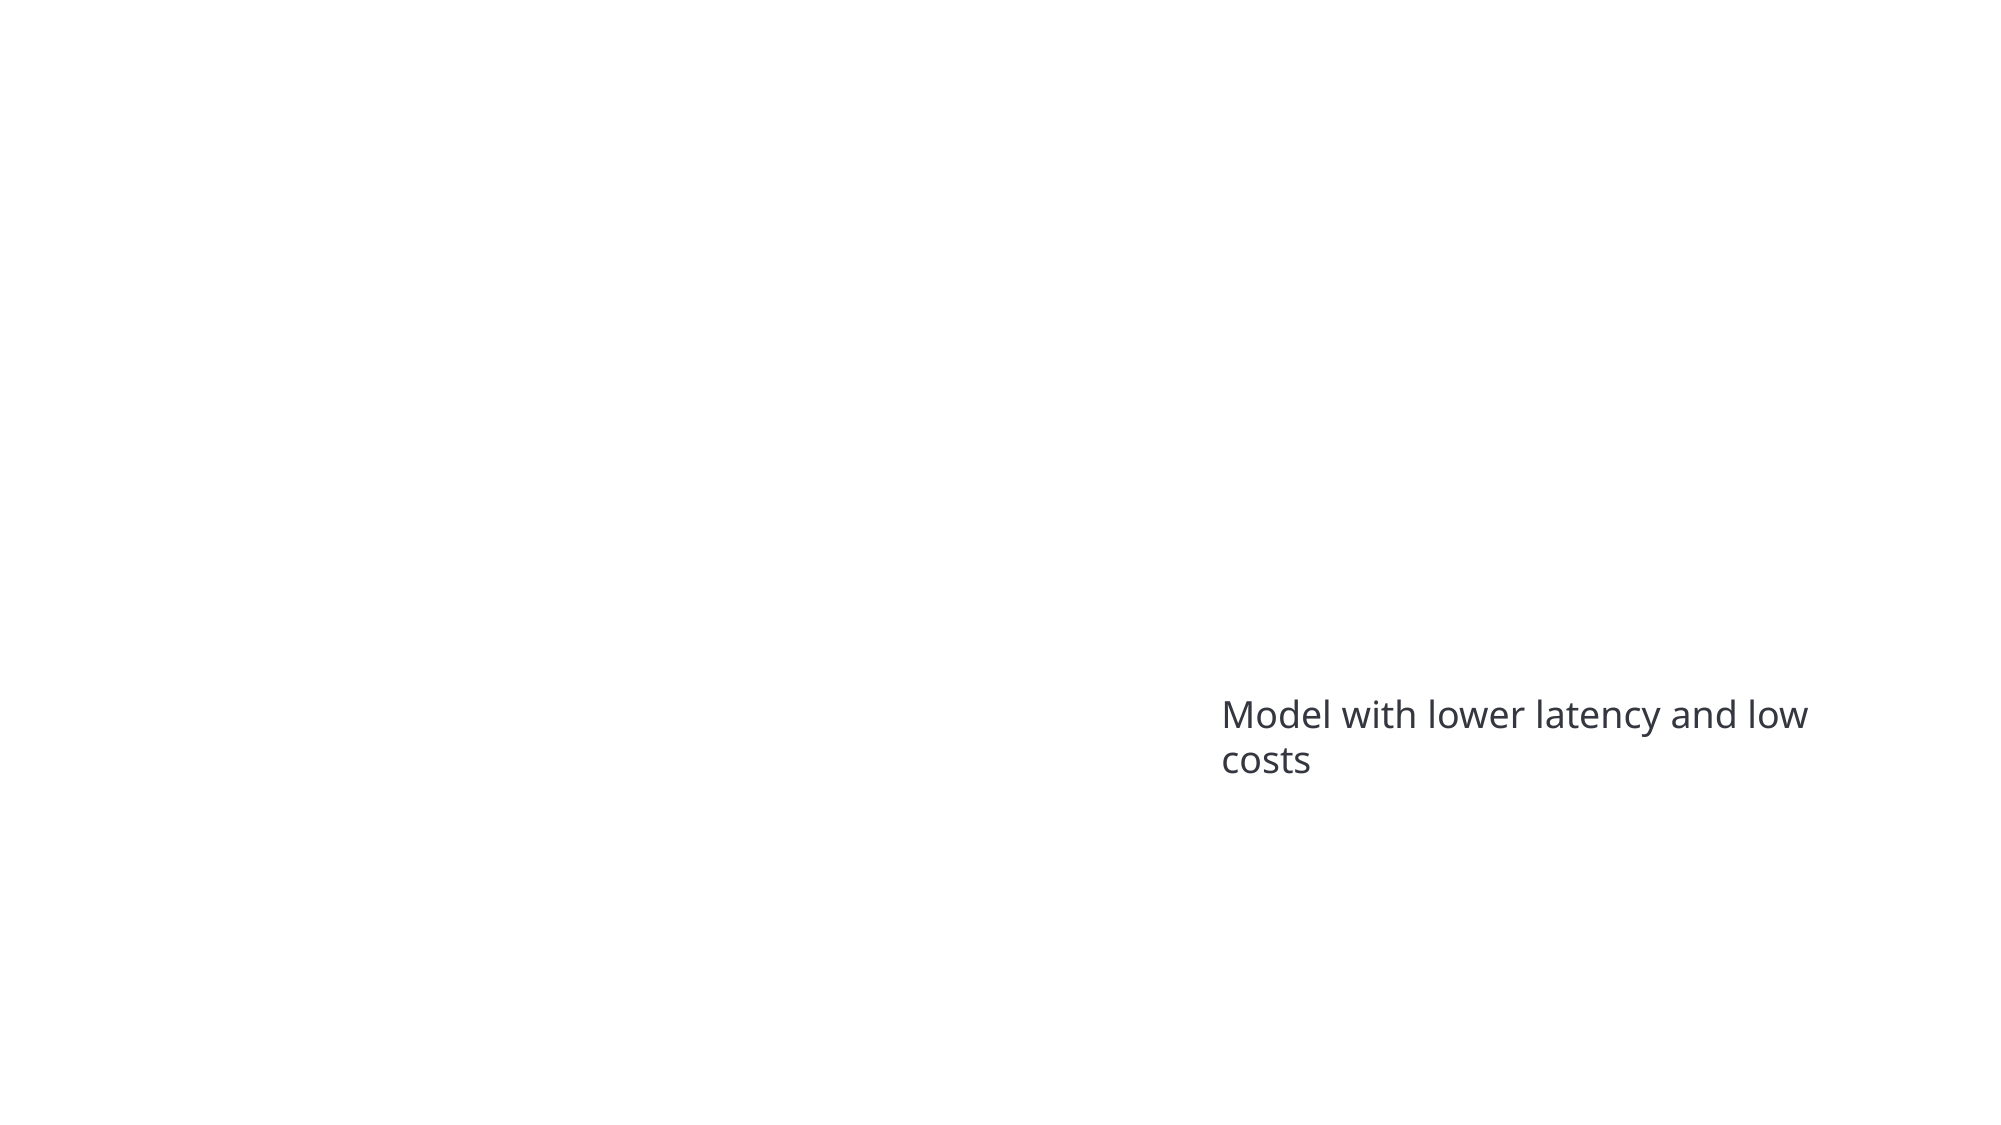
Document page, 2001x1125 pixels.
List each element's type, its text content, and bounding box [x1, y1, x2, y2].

text_box Model with lower latency and low costs [1206, 684, 1863, 789]
